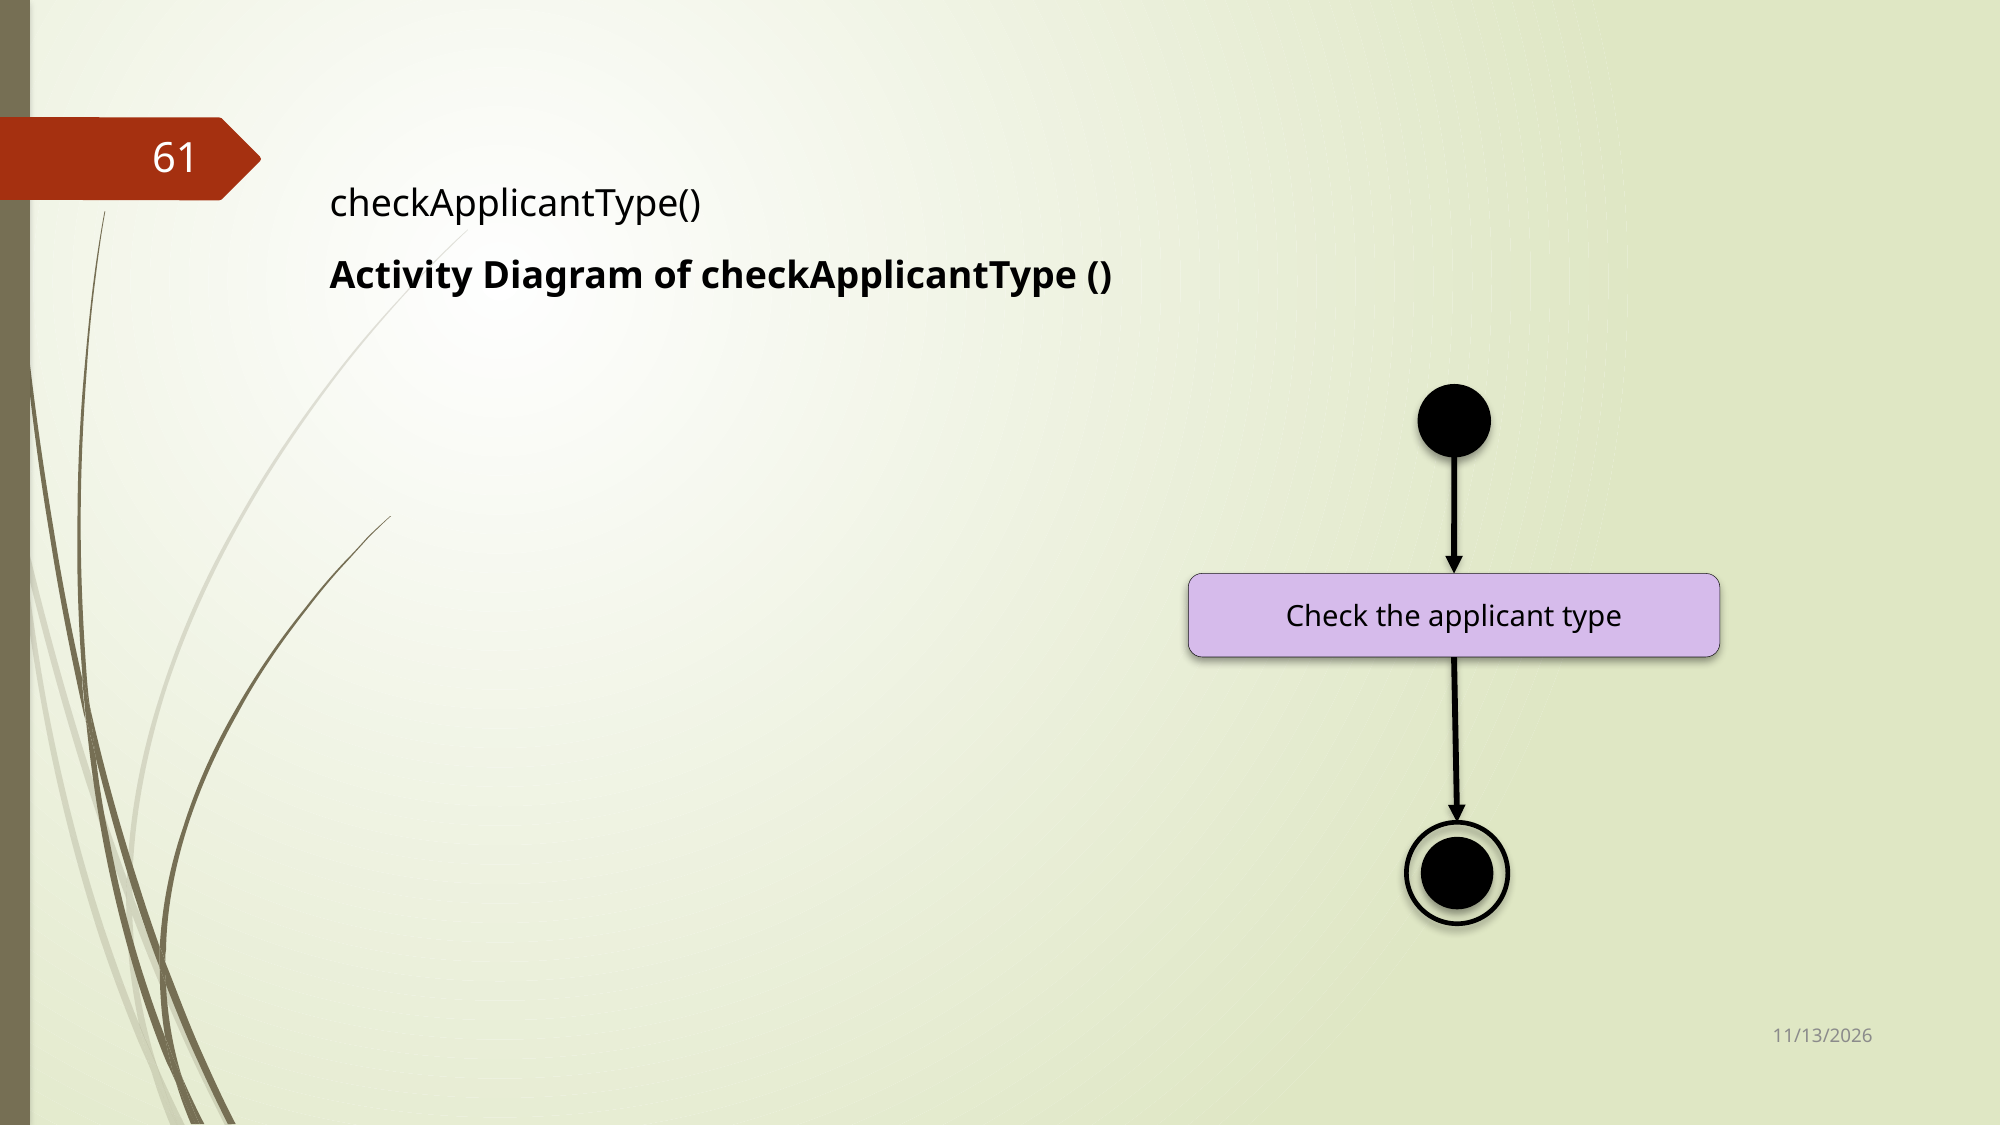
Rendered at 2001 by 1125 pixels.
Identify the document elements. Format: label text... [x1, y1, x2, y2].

slide_number 25-Sep-17 [1699, 1005, 1888, 1067]
text_box checkApplicantType() [314, 171, 1827, 231]
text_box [1453, 656, 1458, 823]
text_box Activity Diagram of checkApplicantType () [314, 243, 1945, 304]
text_box [1417, 383, 1492, 458]
text_box [1405, 821, 1510, 926]
text_box Check the applicant type [1186, 572, 1722, 659]
slide_number 61 [87, 129, 216, 190]
